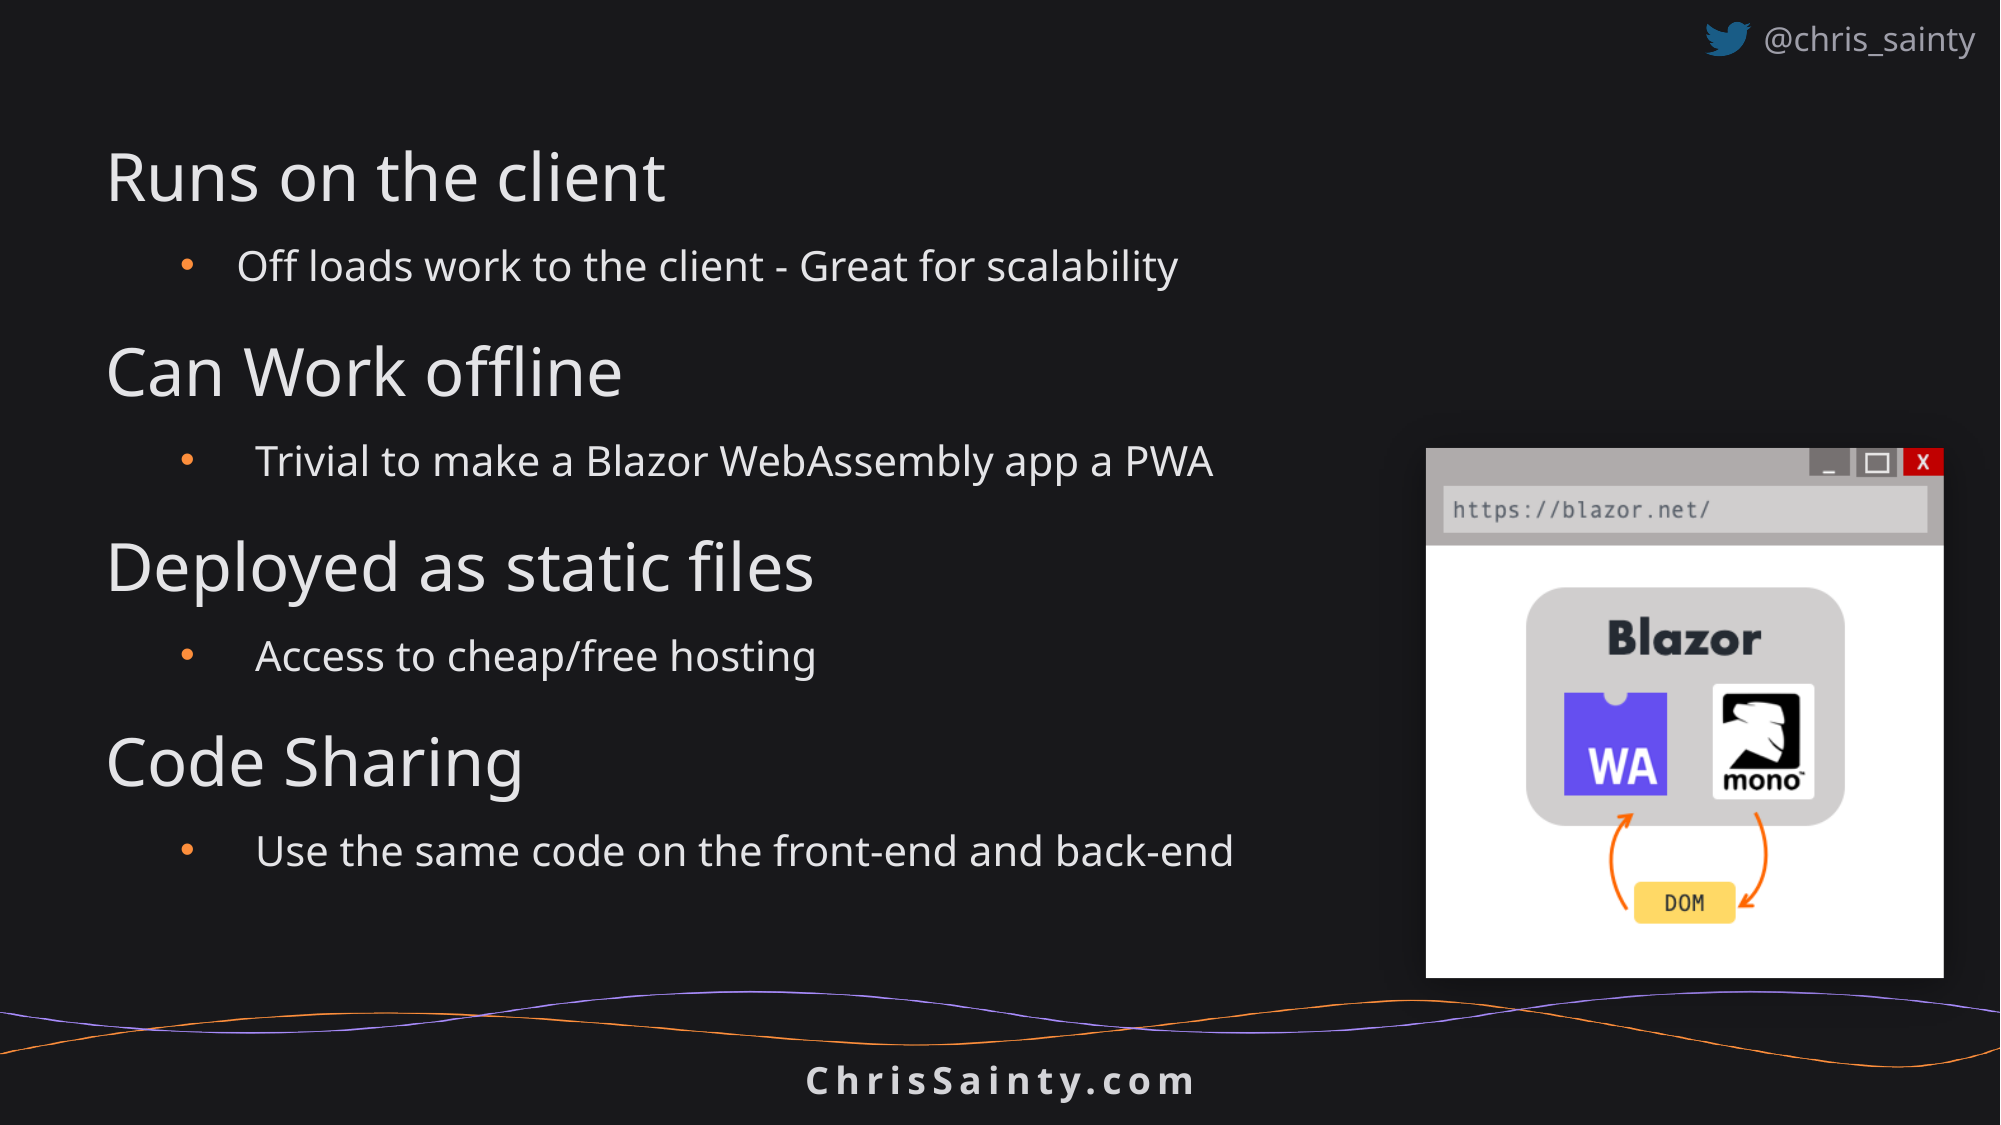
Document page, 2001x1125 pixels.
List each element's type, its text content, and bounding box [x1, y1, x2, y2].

text_box Runs on the client Off loads work to the client - Great for scalability Can Work offline Trivial to make a Blazor WebAssembly app a PWA Deployed as static files Access to cheap/free hosting Code Sharing Use the same code on the front-end and back-end [90, 87, 1477, 882]
footer ChrisSainty.com [39, 1052, 1961, 1113]
picture [0, 401, 2000, 1068]
picture [1690, 5, 1766, 73]
